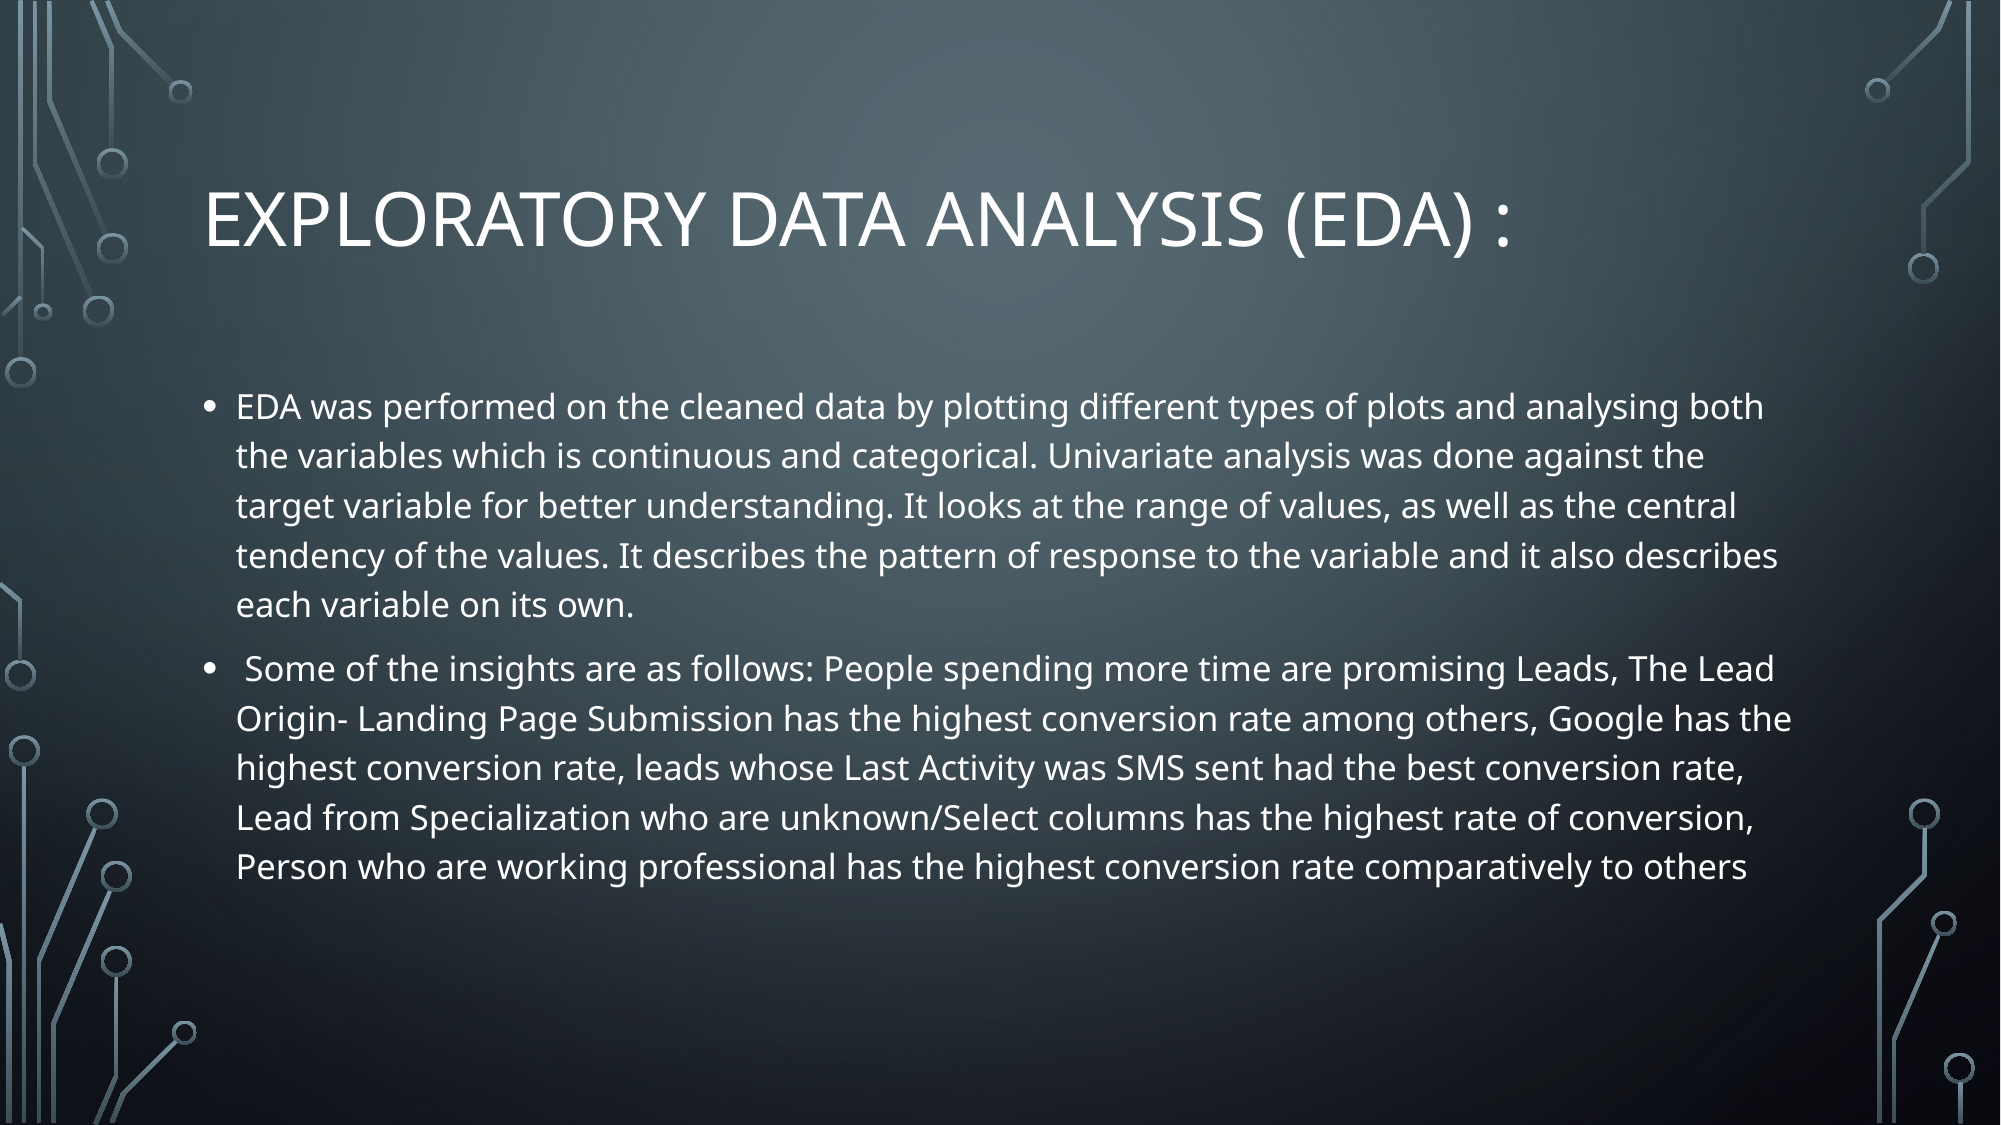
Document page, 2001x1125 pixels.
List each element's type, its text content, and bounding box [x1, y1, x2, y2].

title Exploratory Data Analysis (EDA) : [187, 101, 1813, 344]
list EDA was performed on the cleaned data by plotting different types of plots and analysing both the variables which is continuous and categorical. Univariate analysis was done against the target variable for better understanding. It looks at the range of values, as well as the central tendency of the values. It describes the pattern of response to the variable and it also describes each variable on its own. Some of the insights are as follows: People spending more time are promising Leads, The Lead Origin- Landing Page Submission has the highest conversion rate among others, Google has the highest conversion rate, leads whose Last Activity was SMS sent had the best conversion rate, Lead from Specialization who are unknown/Select columns has the highest rate of conversion, Person who are working professional has the highest conversion rate comparatively to others [187, 369, 1813, 950]
